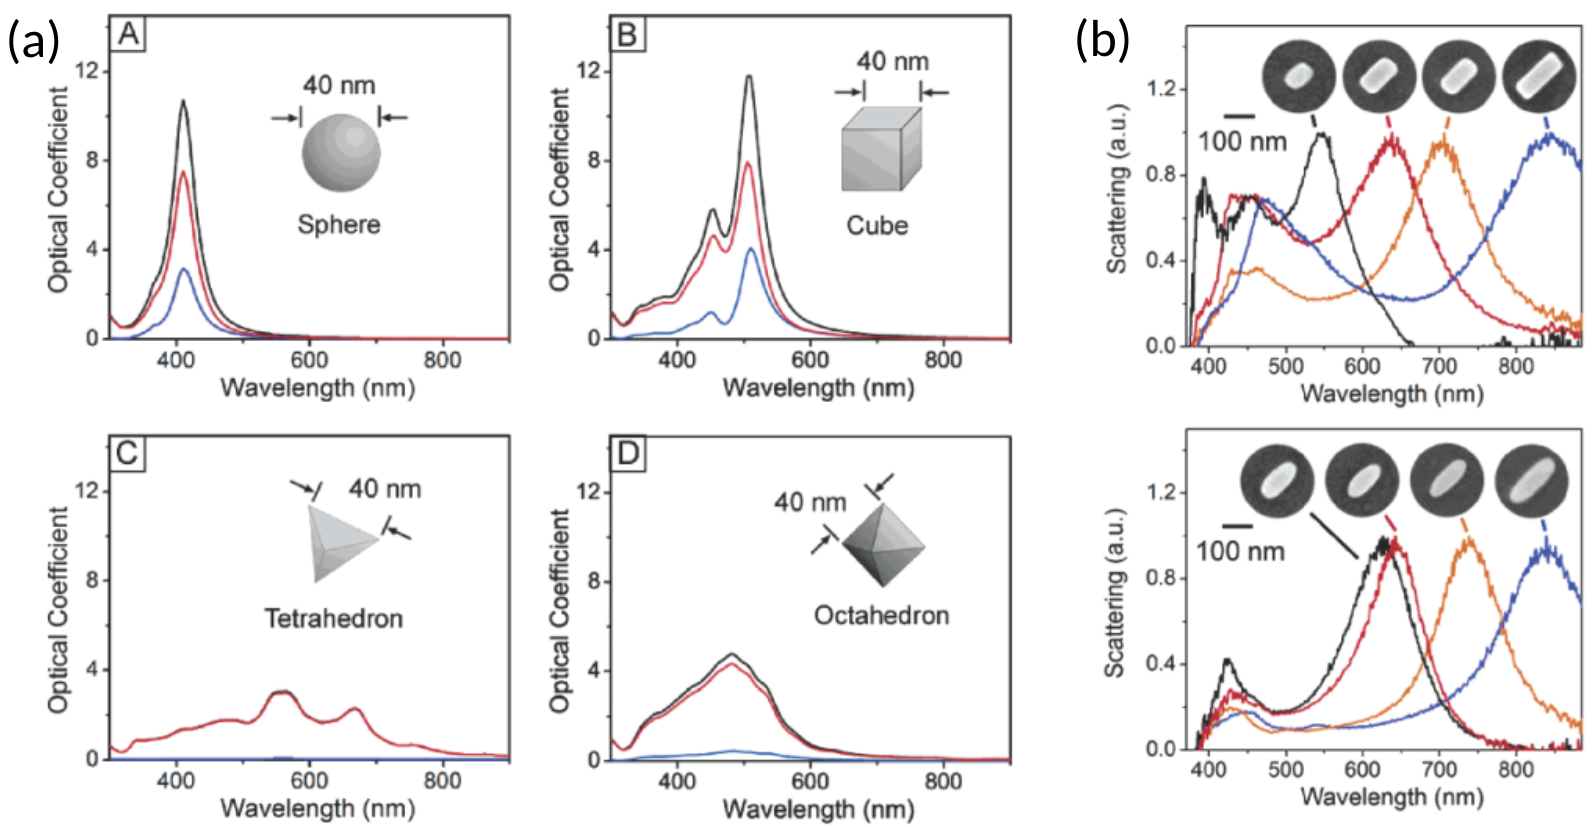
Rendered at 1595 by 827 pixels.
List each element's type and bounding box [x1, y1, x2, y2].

picture [0, 0, 1078, 827]
text_box [1073, 0, 1595, 824]
